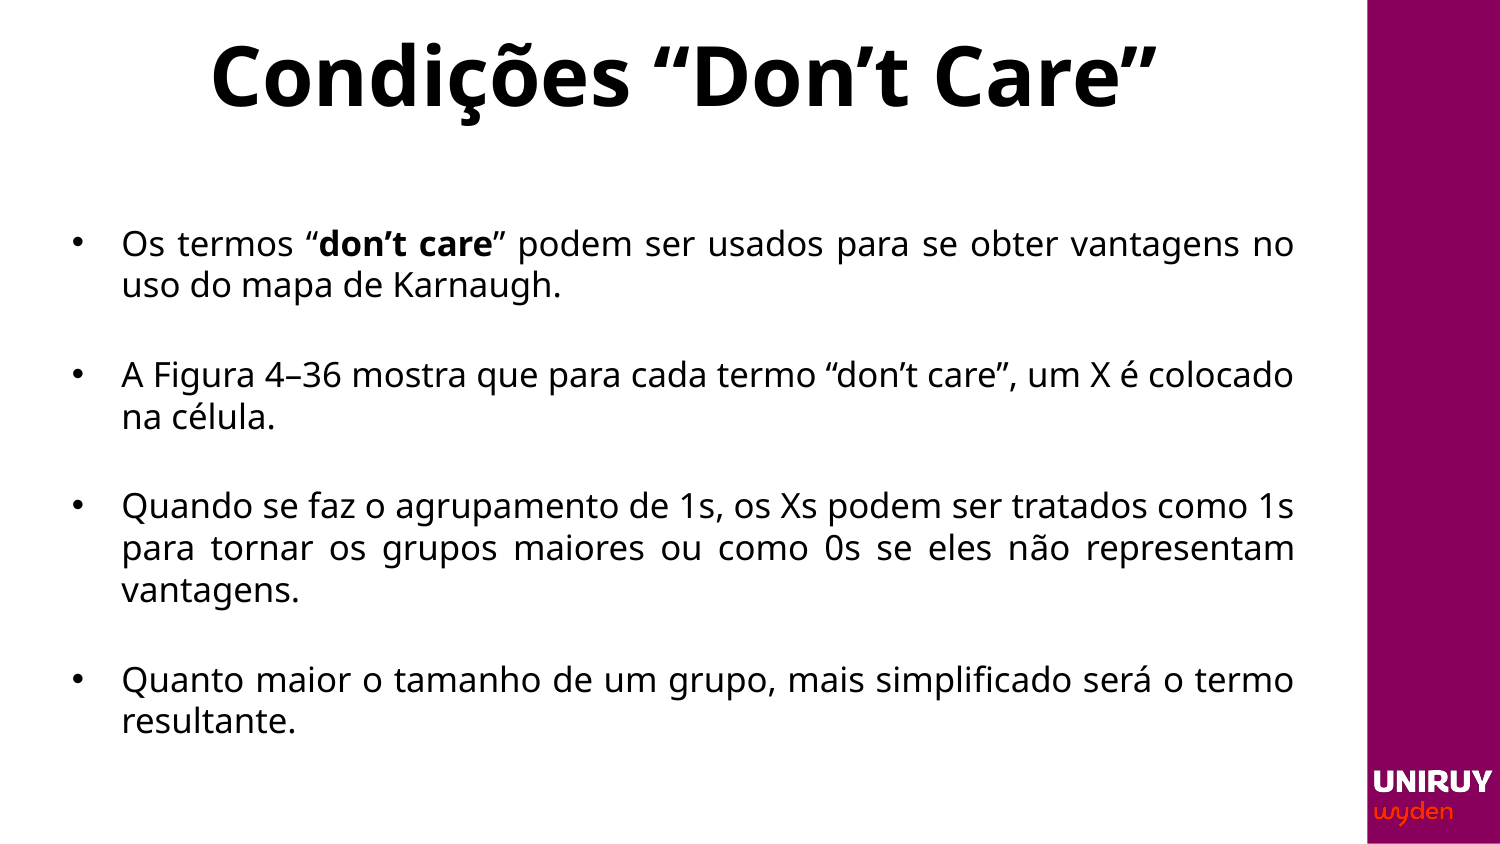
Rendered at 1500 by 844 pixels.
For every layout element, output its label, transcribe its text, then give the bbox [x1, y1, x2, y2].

picture [1374, 770, 1493, 827]
title Condições “Don’t Care” [63, 2, 1304, 144]
list Os termos “don’t care” podem ser usados para se obter vantagens no uso do mapa de Karnaugh. A Figura 4–36 mostra que para cada termo “don’t care”, um X é colocado na célula. Quando se faz o agrupamento de 1s, os Xs podem ser tratados como 1s para tornar os grupos maiores ou como 0s se eles não representam vantagens. Quanto maior o tamanho de um grupo, mais simplificado será o termo resultante. [63, 213, 1304, 772]
